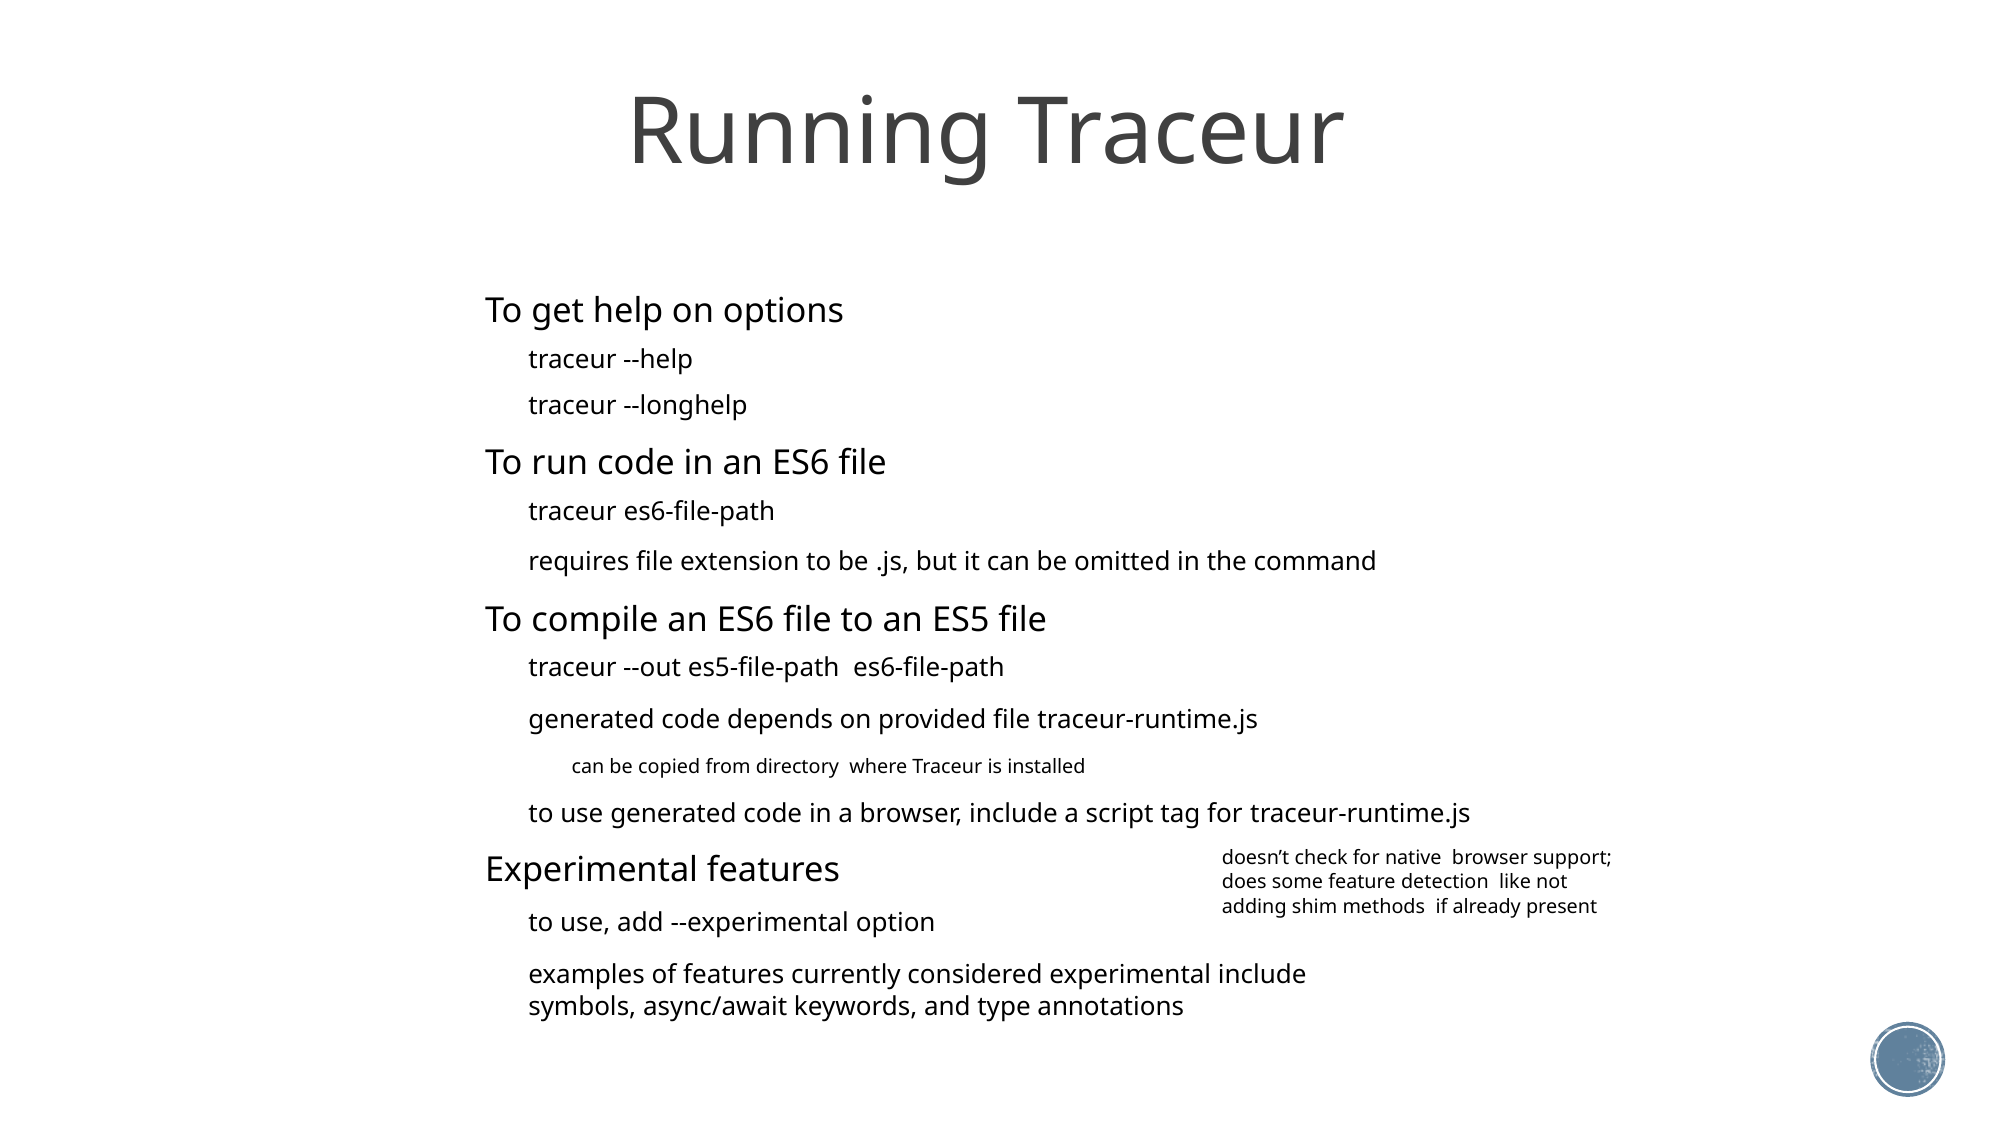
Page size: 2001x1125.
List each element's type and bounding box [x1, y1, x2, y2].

text_box [489, 90, 1646, 1018]
